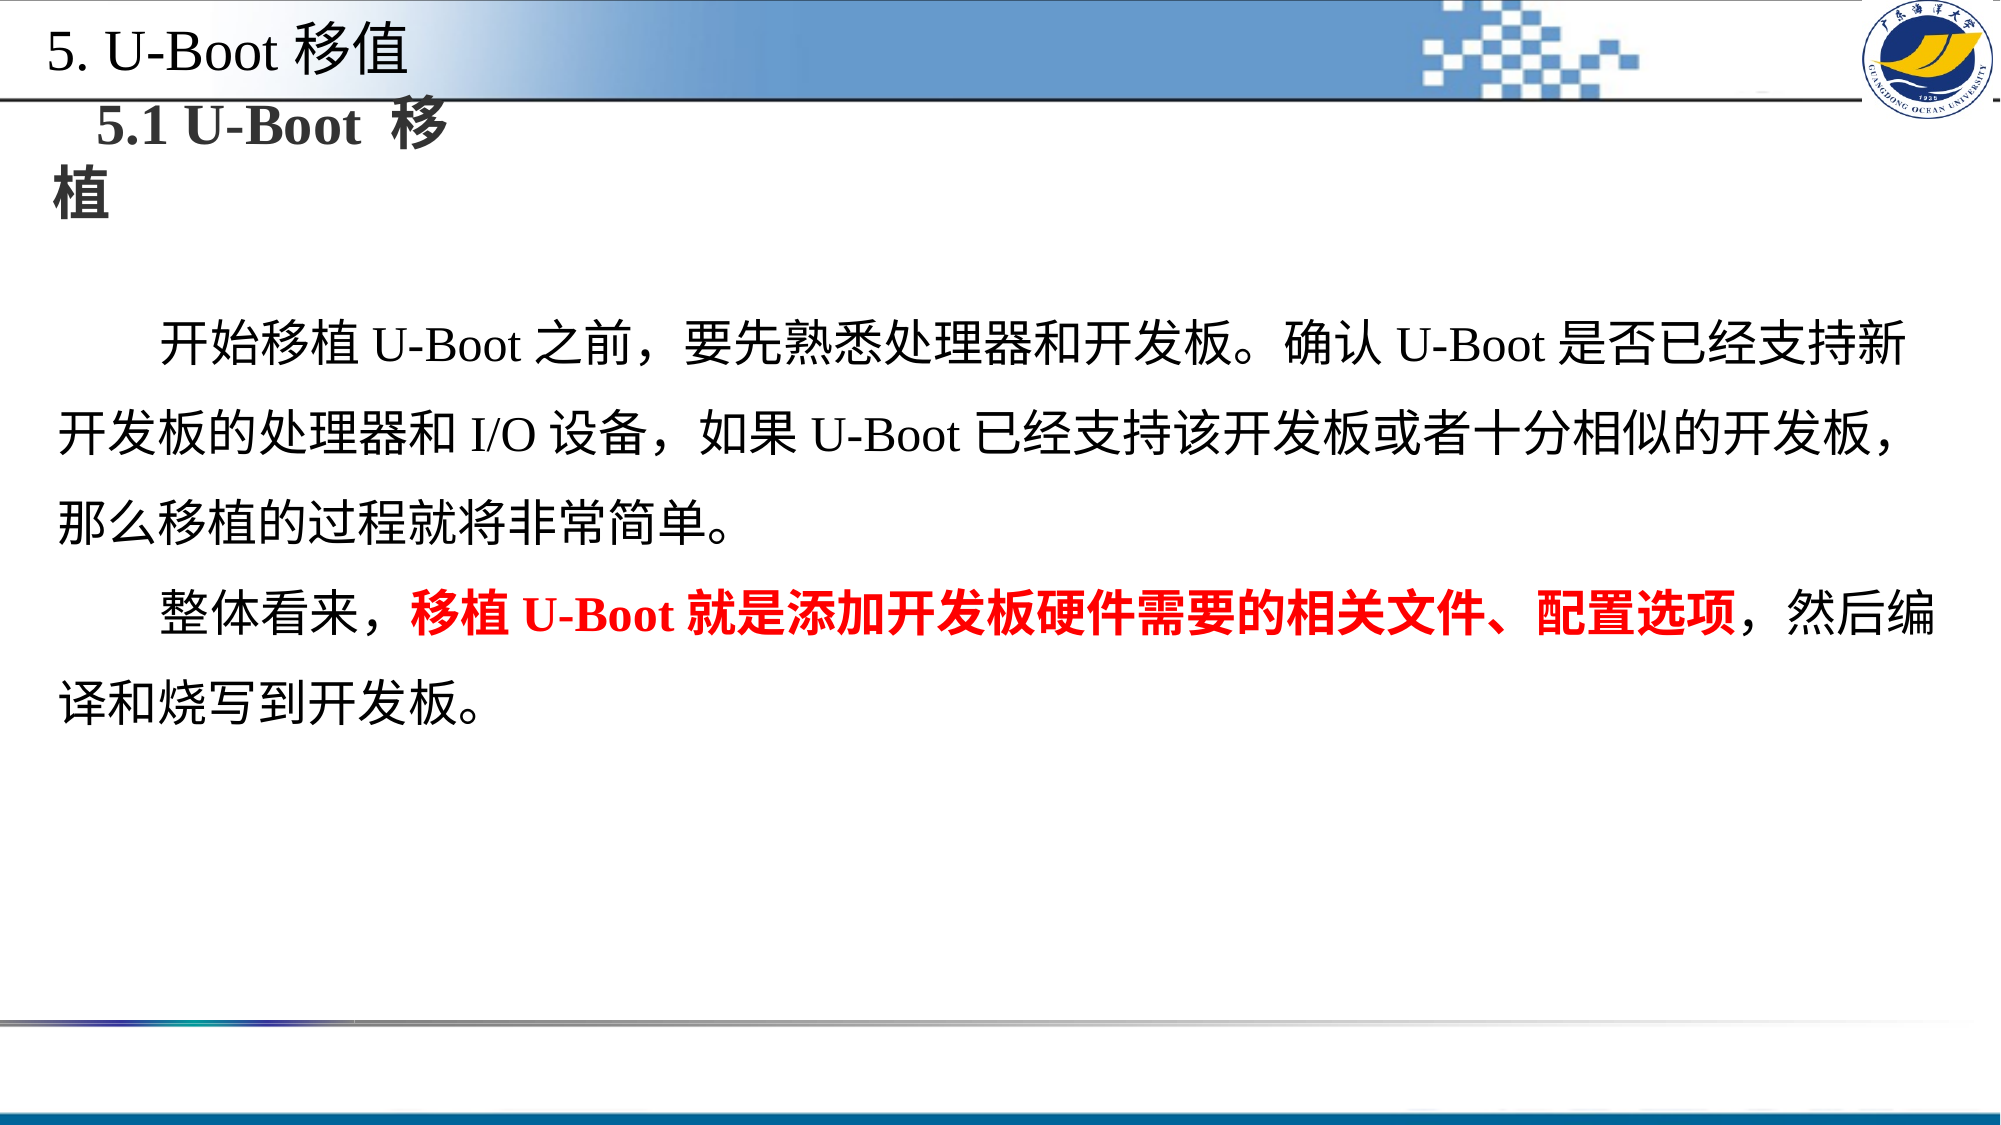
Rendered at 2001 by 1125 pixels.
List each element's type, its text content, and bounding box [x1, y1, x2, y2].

picture [0, 0, 2001, 1115]
text_box 5.1 U-Boot 移植 [37, 114, 478, 199]
text_box 开始移植U-Boot之前，要先熟悉处理器和开发板。确认U-Boot是否已经支持新开发板的处理器和I/O设备，如果U-Boot已经支持该开发板或者十分相似的开发板，那么移植的过程就将非常简单。 整体看来，移植U-Boot就是添加开发板硬件需要的相关文件、配置选项，然后编译和烧写到开发板。 [43, 274, 1957, 740]
text_box 5. U-Boot移值 [31, 4, 1832, 99]
